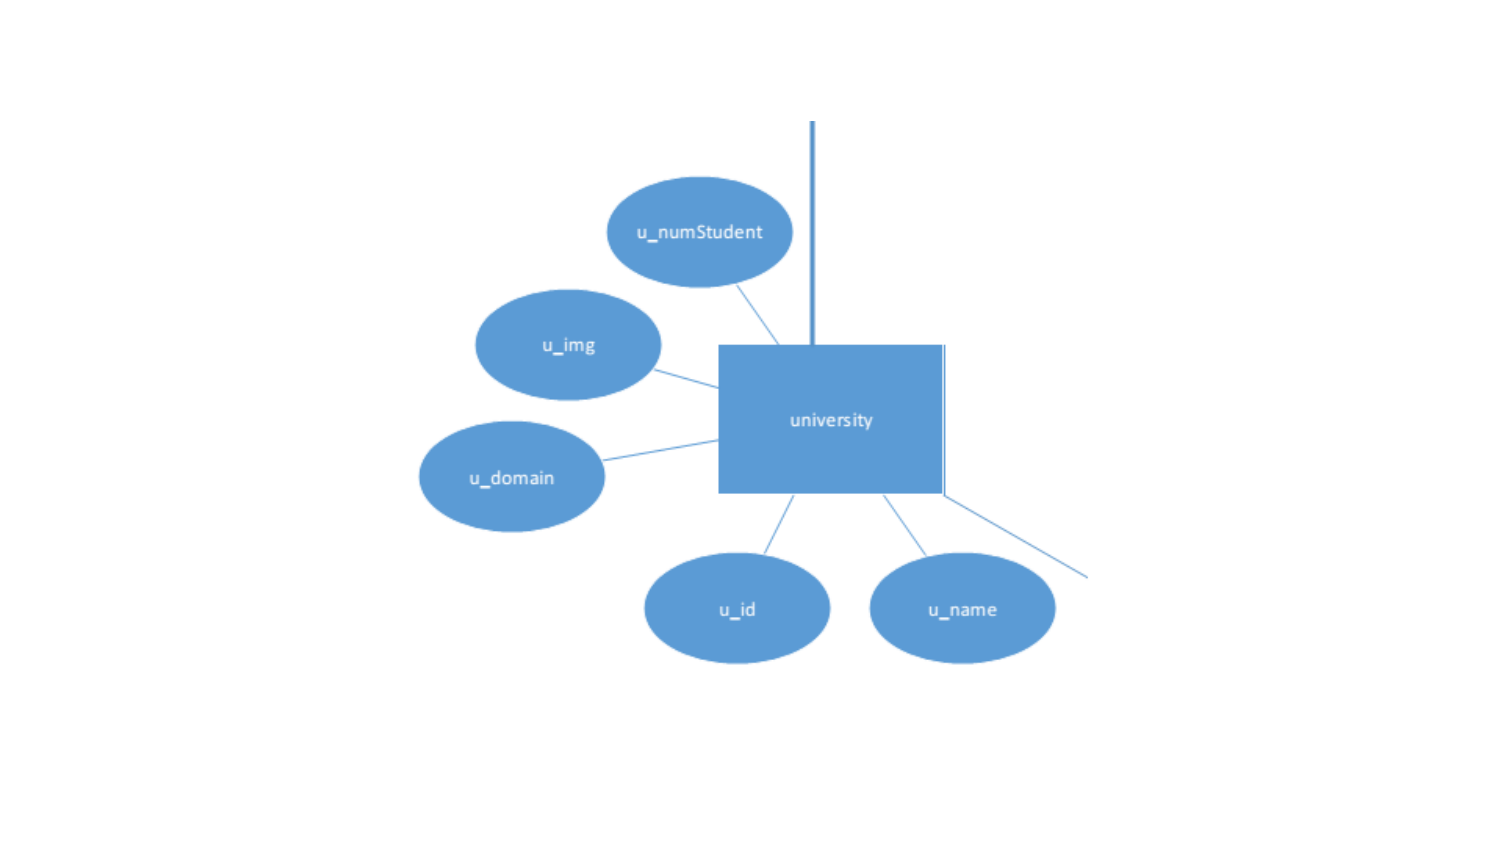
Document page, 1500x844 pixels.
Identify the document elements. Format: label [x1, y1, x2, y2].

picture [409, 121, 1099, 707]
